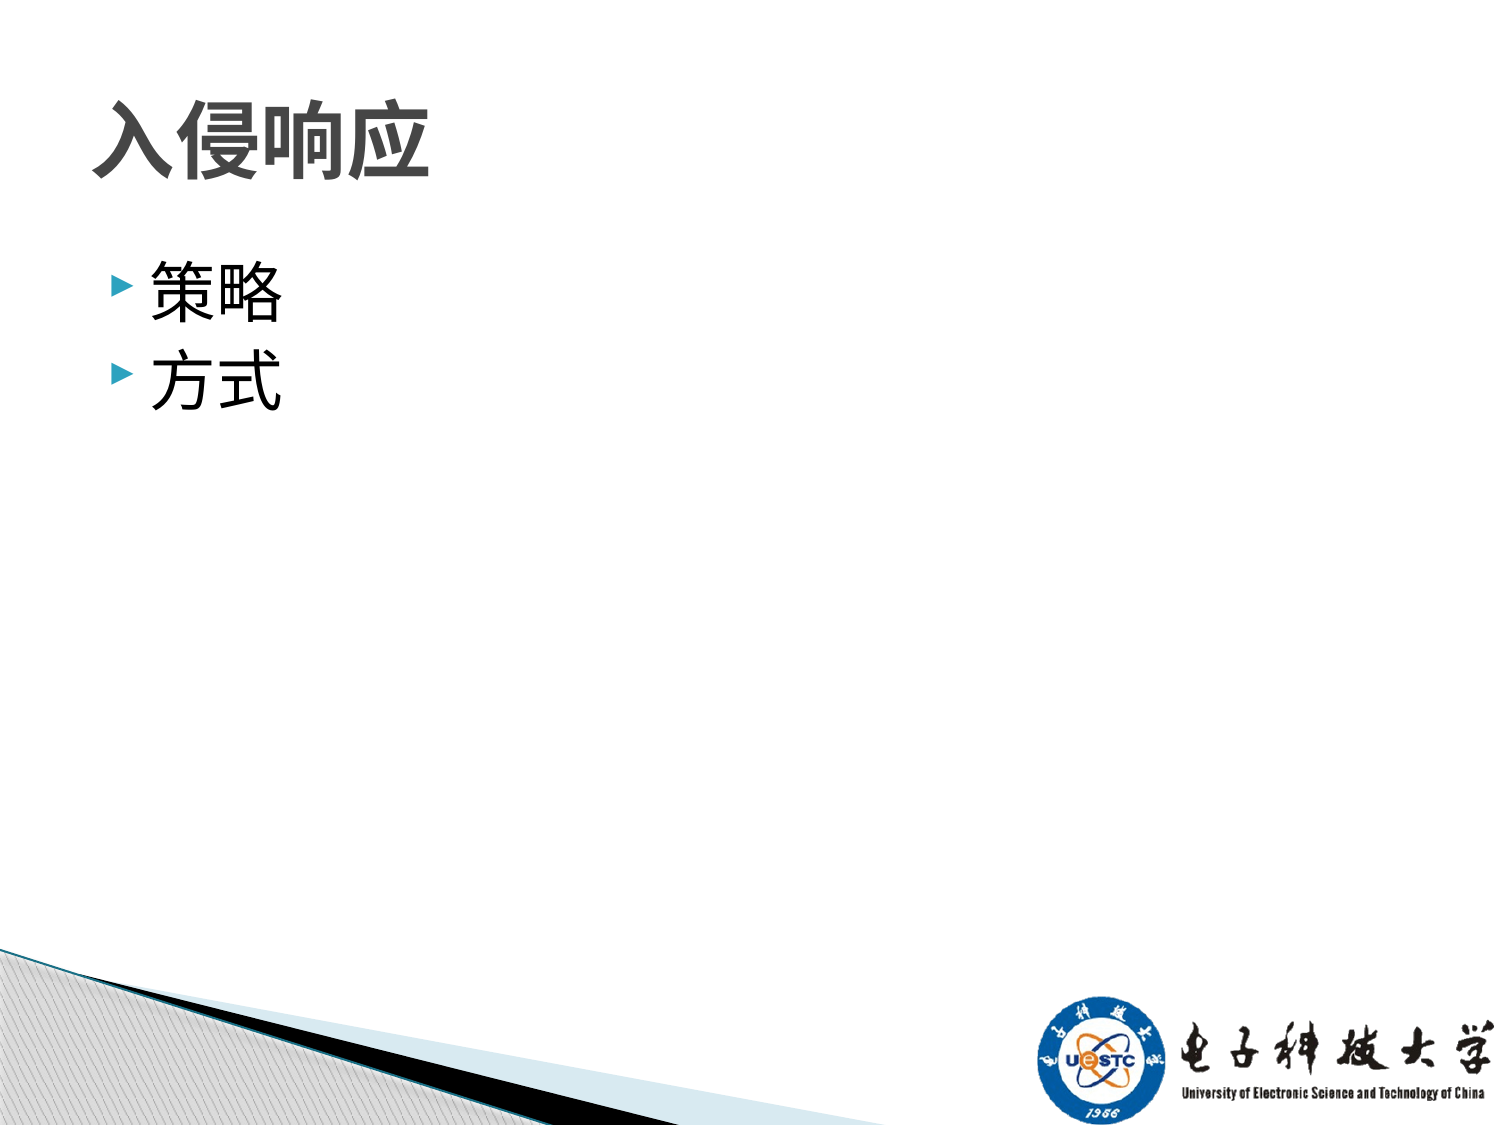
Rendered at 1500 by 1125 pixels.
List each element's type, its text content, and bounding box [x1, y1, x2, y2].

picture [1037, 995, 1495, 1125]
list 策略 方式 [75, 243, 1425, 986]
slide_number [701, 1051, 786, 1125]
title 入侵响应 [75, 45, 1425, 233]
